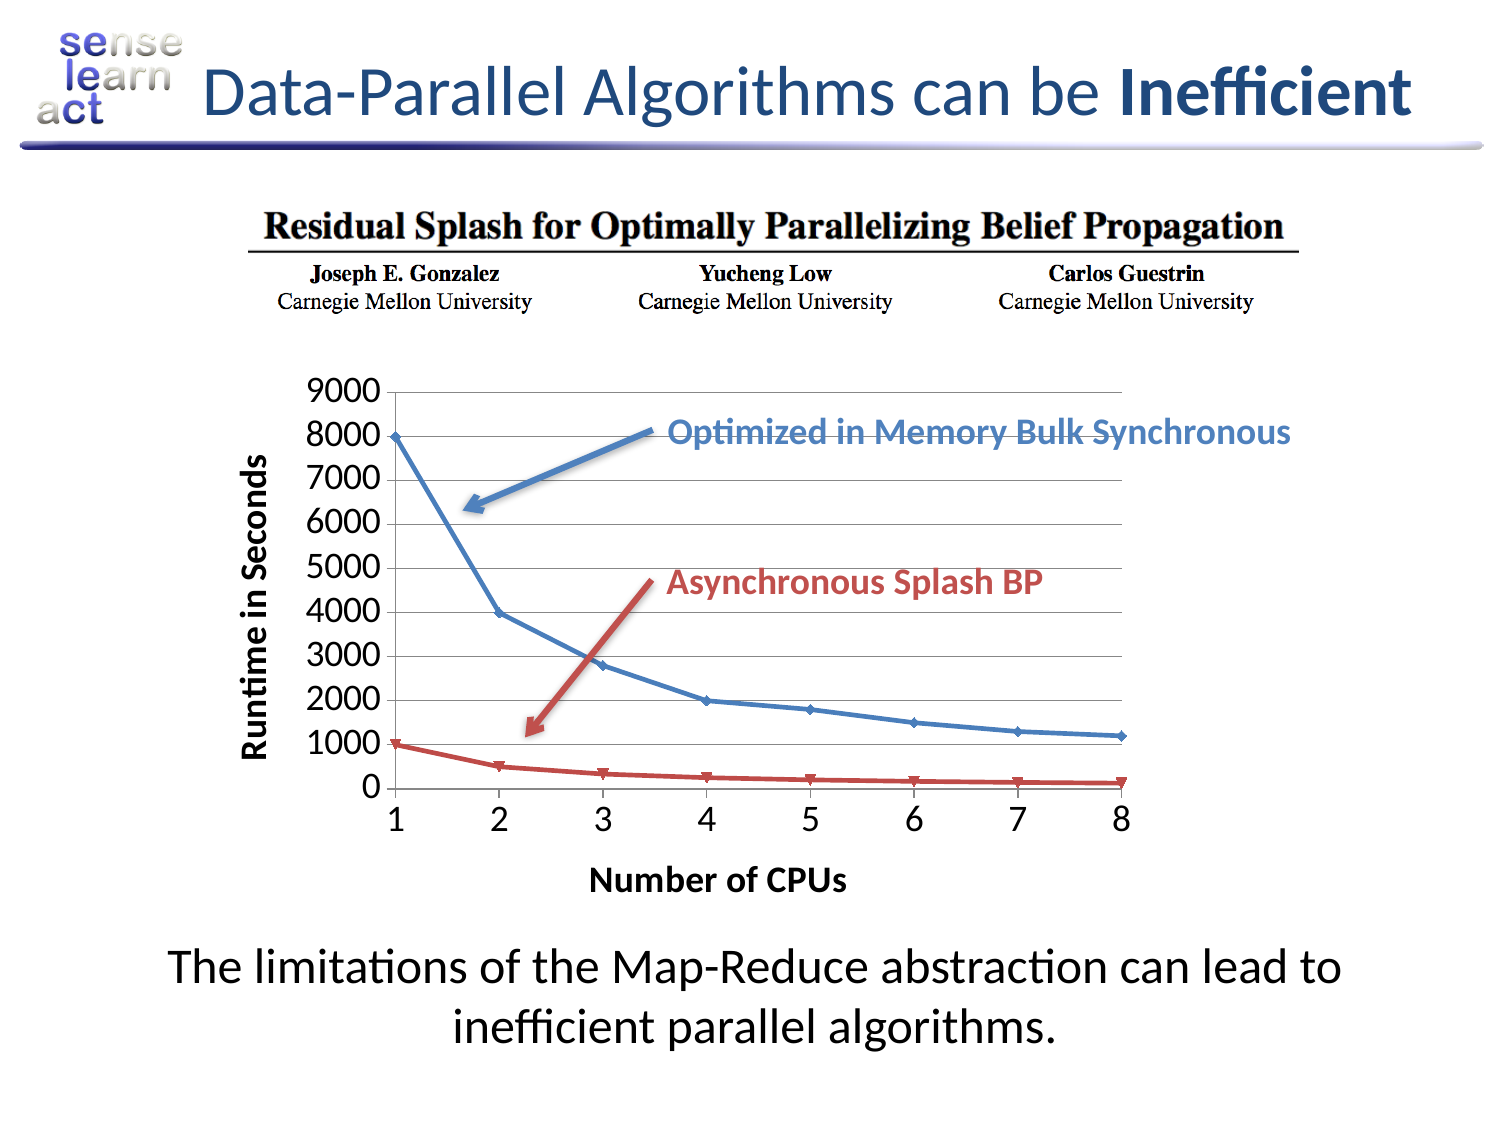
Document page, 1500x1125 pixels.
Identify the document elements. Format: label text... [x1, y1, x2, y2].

title Data-Parallel Algorithms can be Inefficient [187, 12, 1500, 138]
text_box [524, 549, 1062, 738]
picture [12, 30, 187, 128]
text_box The limitations of the Map-Reduce abstraction can lead to inefficient parallel algorithms. [112, 926, 1398, 1061]
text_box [248, 199, 1299, 326]
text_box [462, 399, 1310, 511]
chart [199, 362, 1151, 938]
